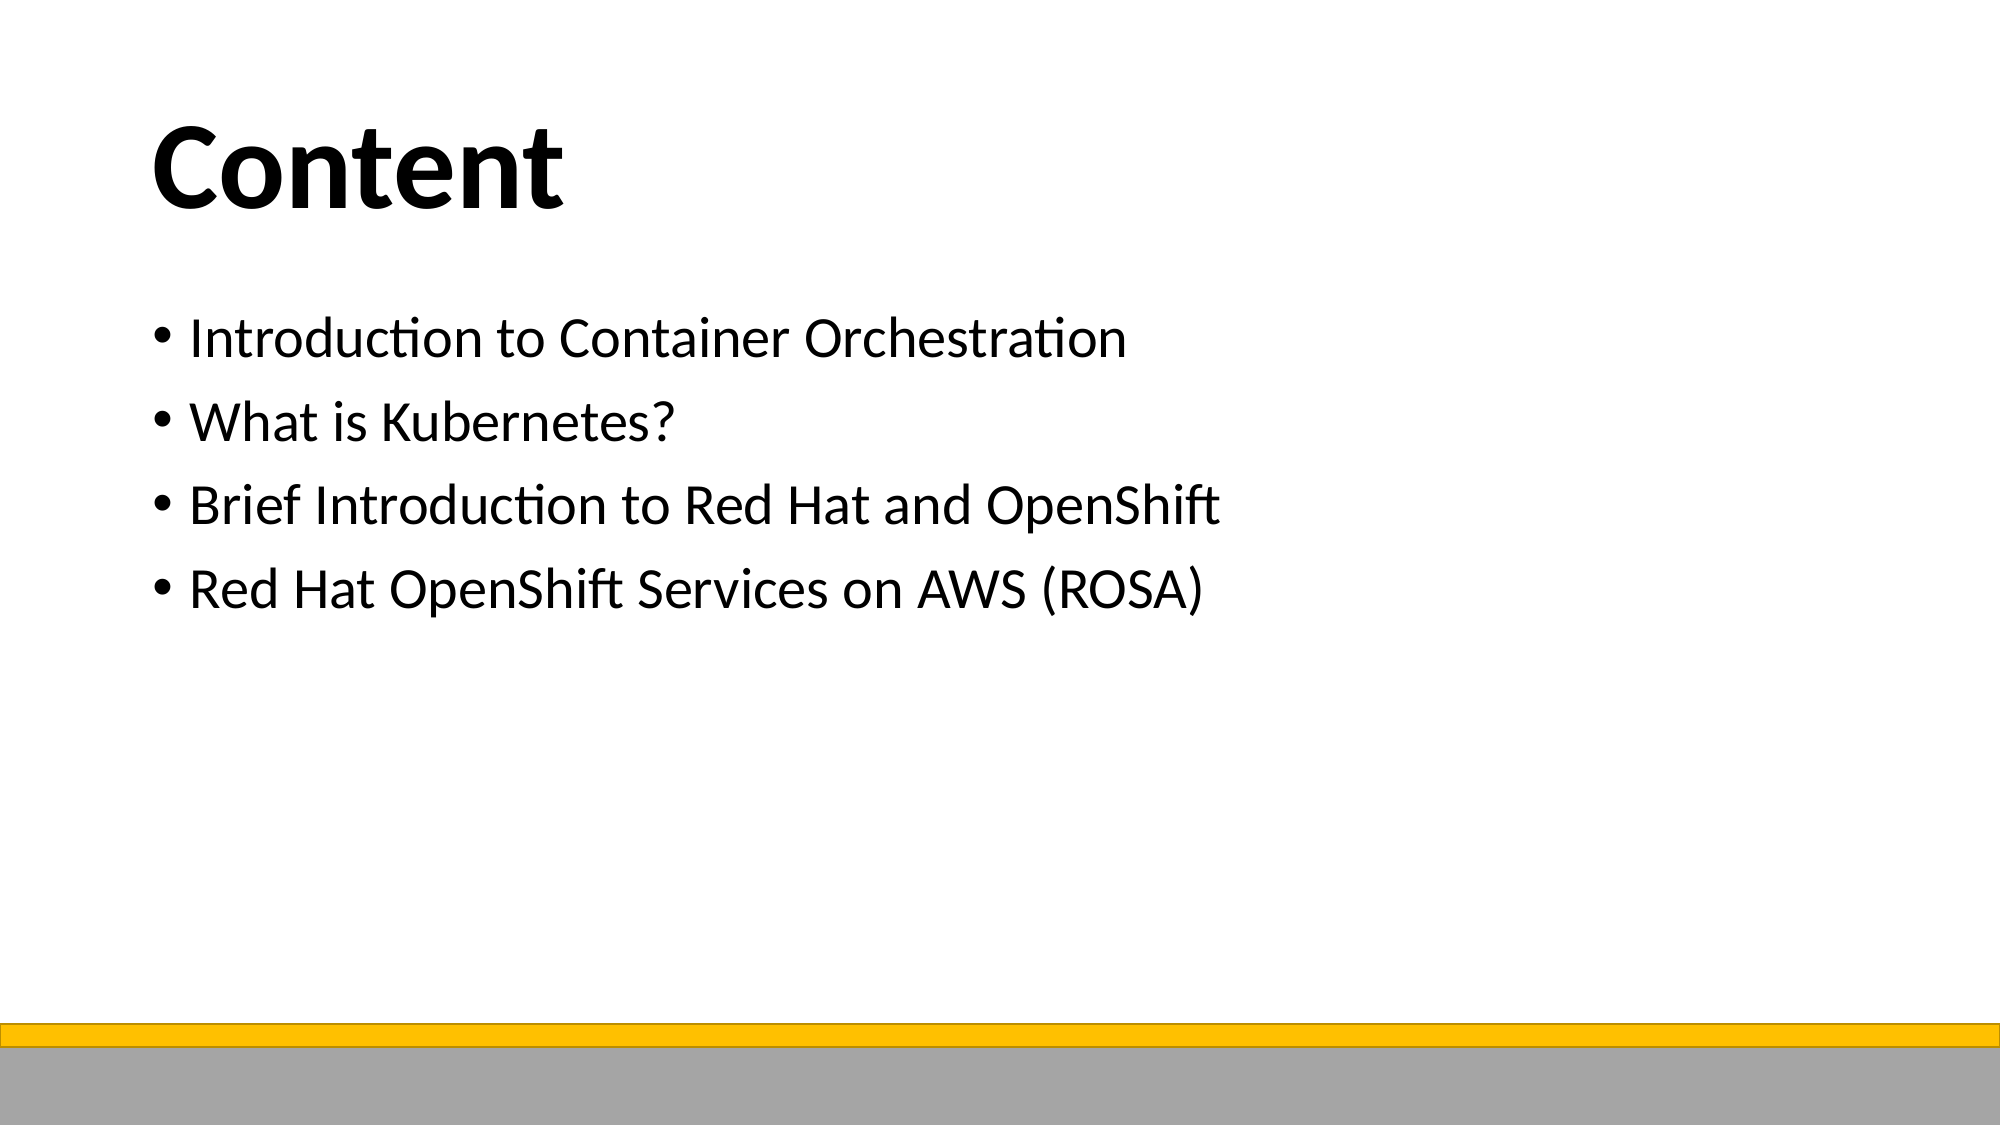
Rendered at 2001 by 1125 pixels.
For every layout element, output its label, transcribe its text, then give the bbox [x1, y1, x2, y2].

text_box [0, 1048, 2000, 1125]
list Introduction to Container Orchestration What is Kubernetes? Brief Introduction to Red Hat and OpenShift Red Hat OpenShift Services on AWS (ROSA) [137, 299, 1863, 1014]
text_box [0, 1023, 2000, 1048]
title Content [137, 59, 1863, 278]
